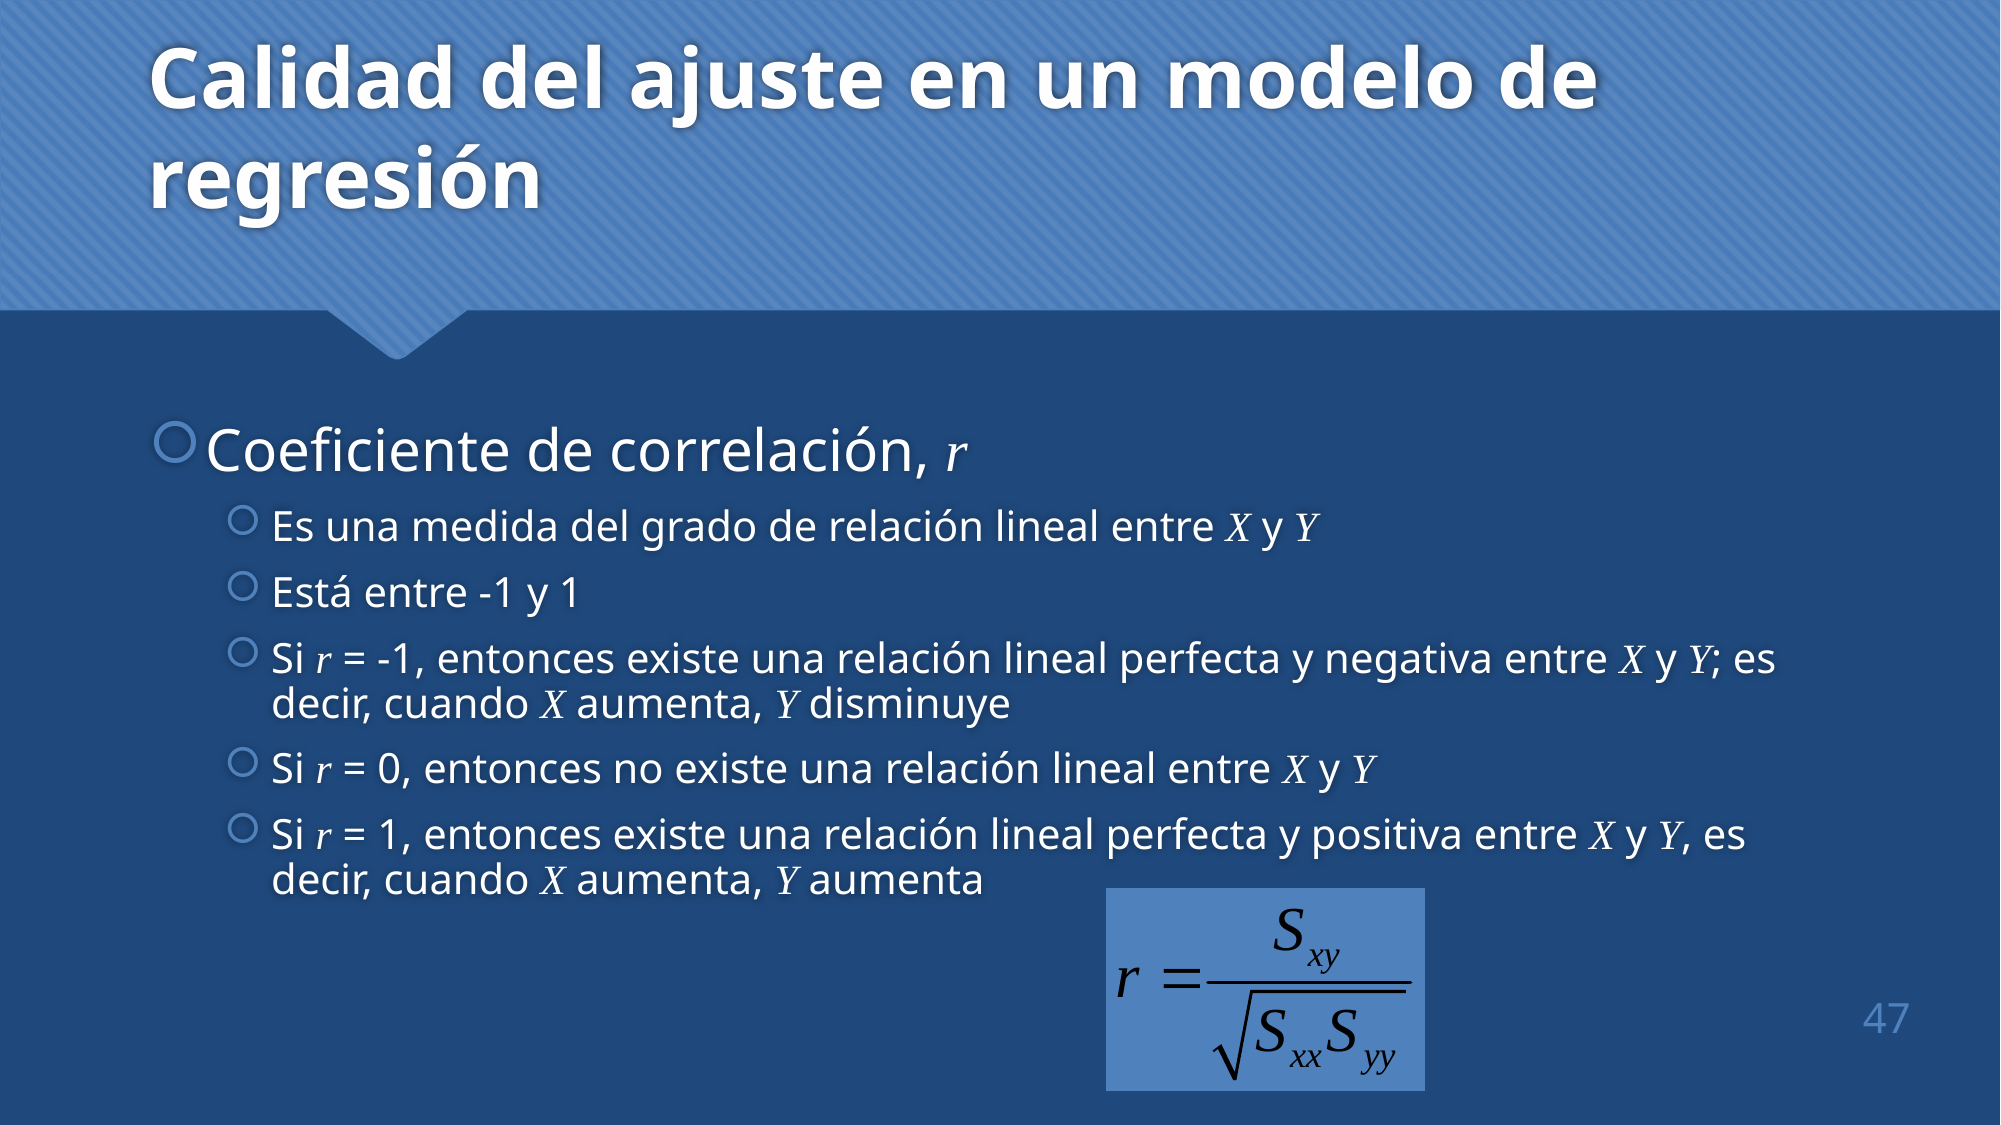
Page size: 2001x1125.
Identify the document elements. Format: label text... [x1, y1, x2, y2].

slide_number 47 [1751, 970, 1926, 1051]
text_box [1106, 887, 1426, 1092]
title Calidad del ajuste en un modelo de regresión [132, 73, 1868, 233]
list Coeficiente de correlación, r Es una medida del grado de relación lineal entre X y Y Está entre -1 y 1 Si r = -1, entonces existe una relación lineal perfecta y negativa entre X y Y; es decir, cuando X aumenta, Y disminuye Si r = 0, entonces no existe una relación lineal entre X y Y Si r = 1, entonces existe una relación lineal perfecta y positiva entre X y Y, es decir, cuando X aumenta, Y aumenta [134, 364, 1866, 962]
